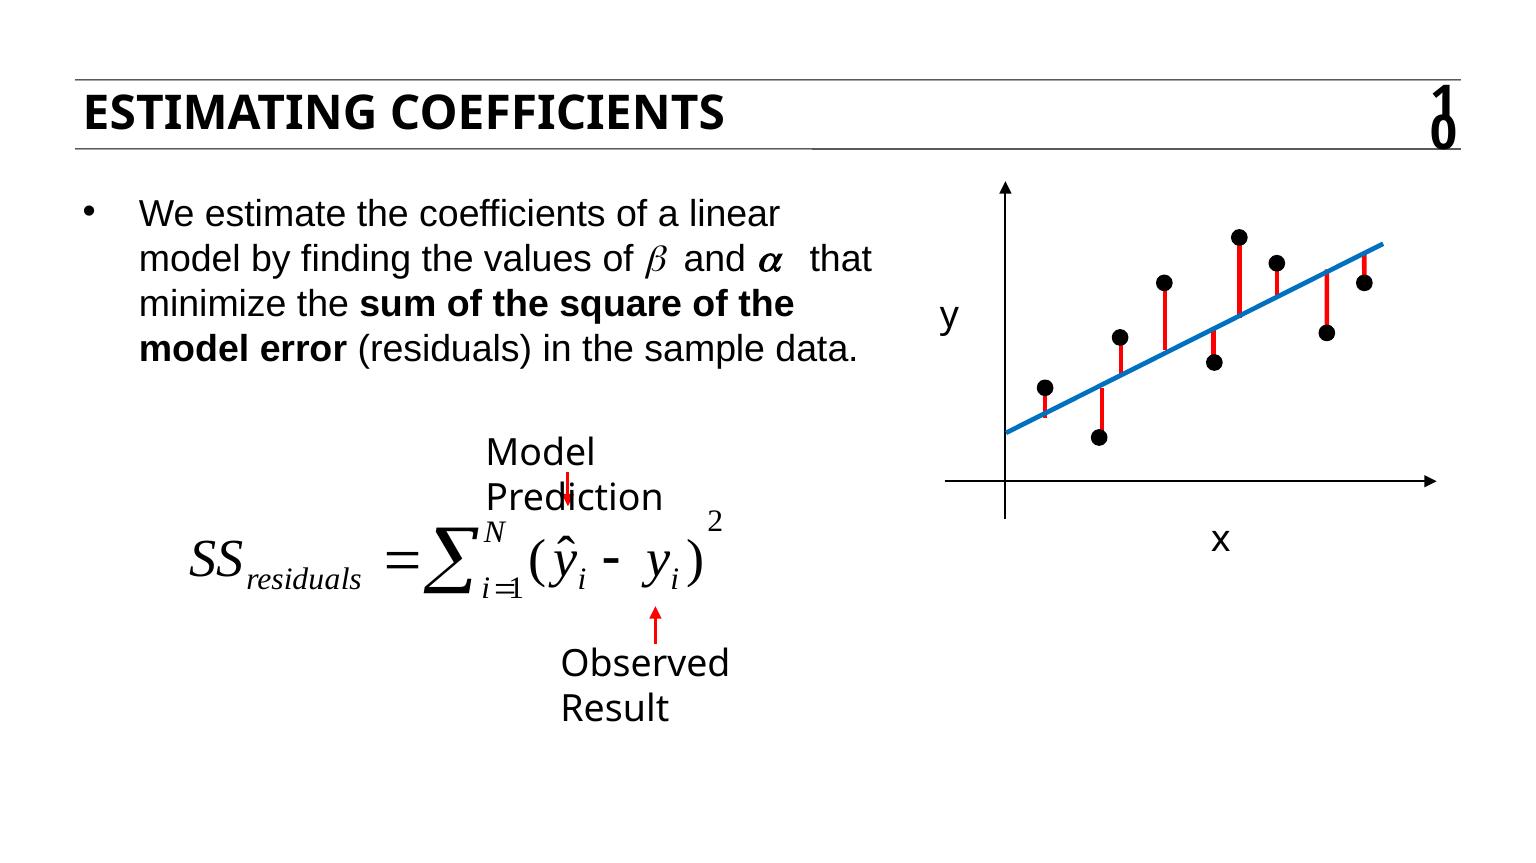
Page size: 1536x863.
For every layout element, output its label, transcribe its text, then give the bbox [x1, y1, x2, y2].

text_box x [1192, 506, 1249, 566]
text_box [180, 495, 733, 613]
text_box [1233, 231, 1246, 242]
list ESTIMATING COEFFICIENTS [67, 81, 1118, 132]
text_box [1005, 243, 1384, 434]
text_box y [921, 283, 978, 343]
text_box We estimate the coefficients of a linear model by finding the values of b and a that minimize the sum of the square of the model error (residuals) in the sample data. [67, 181, 893, 376]
text_box Model Prediction [470, 420, 693, 494]
slide_number 10 [1419, 86, 1461, 138]
text_box Observed Result [545, 631, 768, 736]
